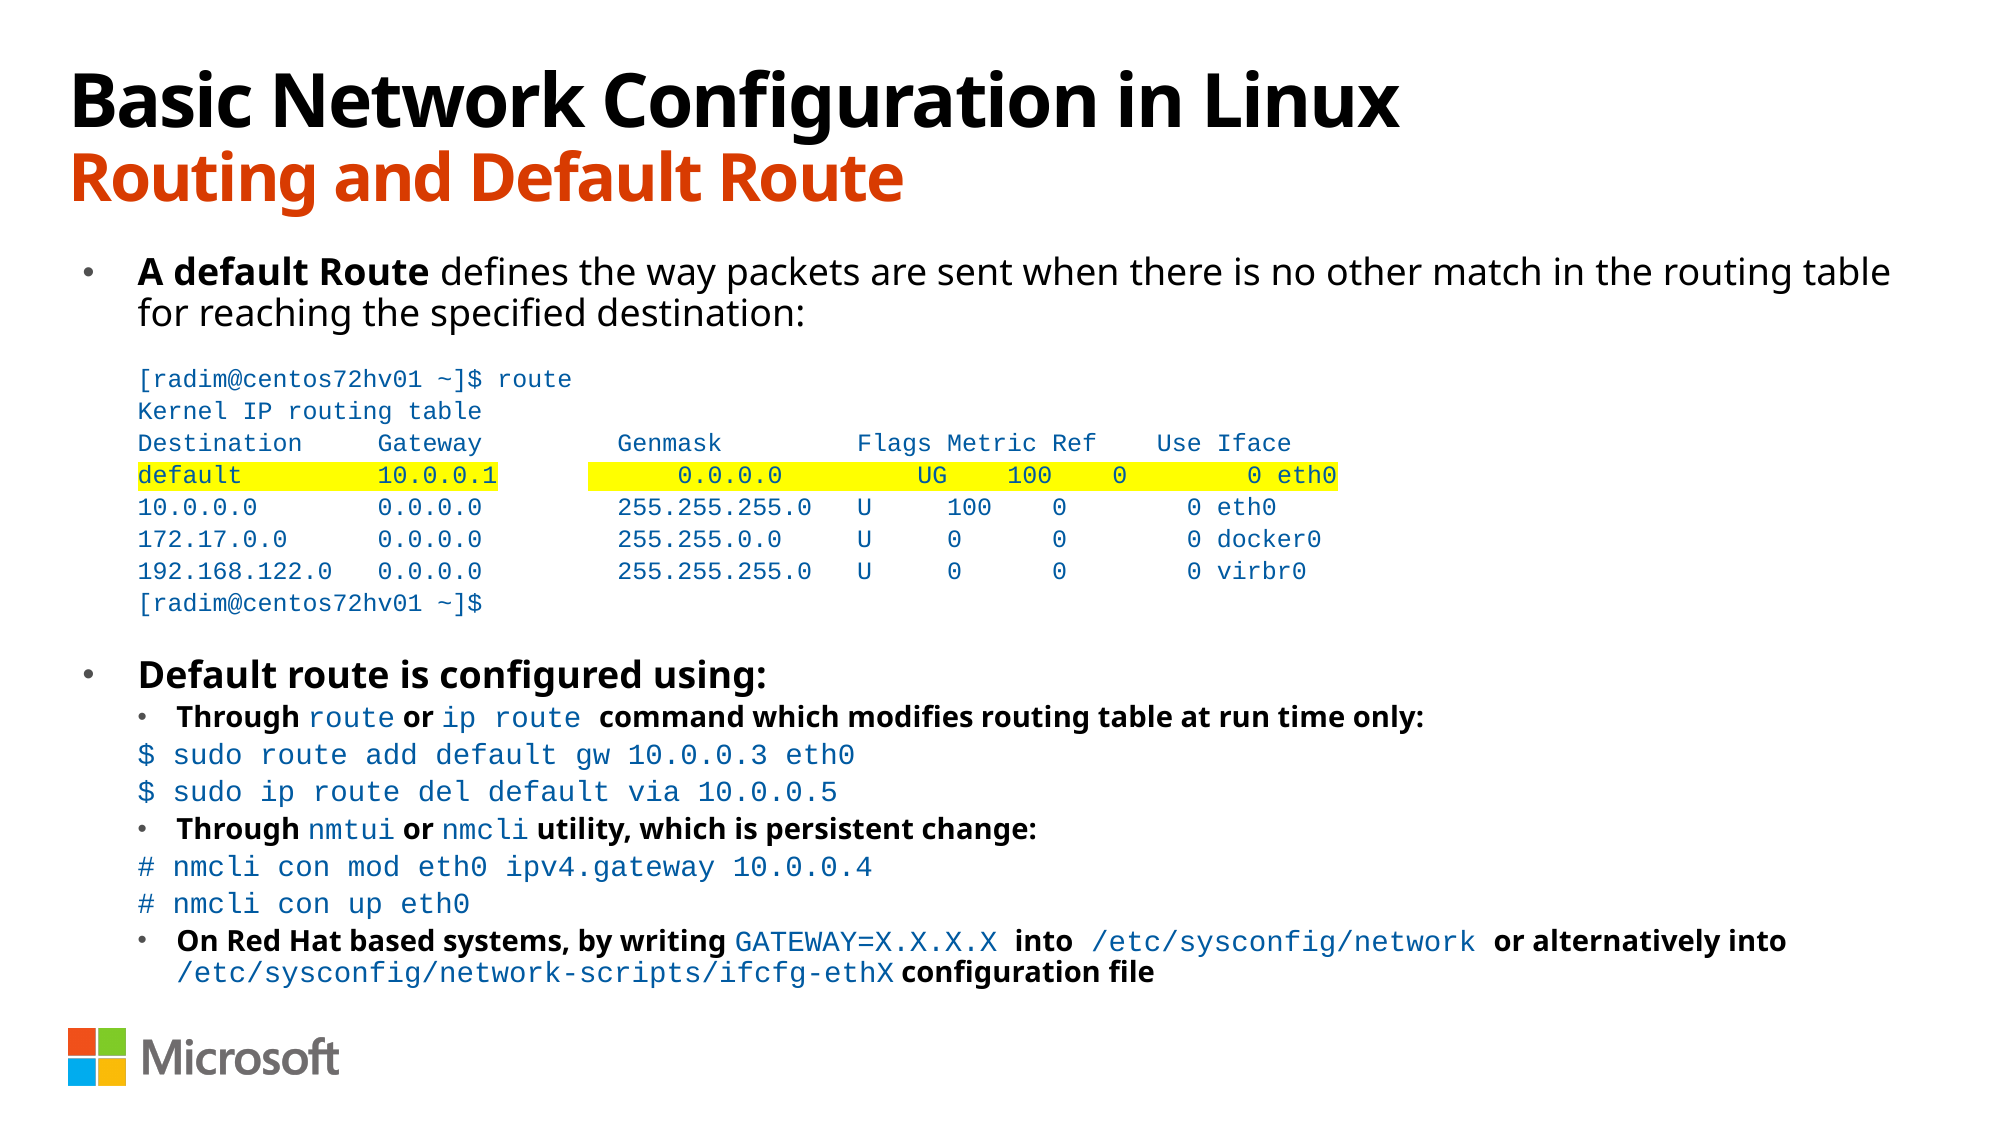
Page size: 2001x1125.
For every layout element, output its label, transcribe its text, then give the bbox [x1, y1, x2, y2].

title Basic Network Configuration in Linux Routing and Default Route [44, 47, 1957, 196]
list A default Route defines the way packets are sent when there is no other match in the routing table for reaching the specified destination: [radim@centos72hv01 ~]$ route Kernel IP routing table Destination Gateway Genmask Flags Metric Ref Use Iface default 10.0.0.1 0.0.0.0 UG 100 0 0 eth0 10.0.0.0 0.0.0.0 255.255.255.0 U 100 0 0 eth0 172.17.0.0 0.0.0.0 255.255.0.0 U 0 0 0 docker0 192.168.122.0 0.0.0.0 255.255.255.0 U 0 0 0 virbr0 [radim@centos72hv01 ~]$ Default route is configured using: Through route or ip route command which modifies routing table at run time only: $ sudo route add default gw 10.0.0.3 eth0 $ sudo ip route del default via 10.0.0.5 Through nmtui or nmcli utility, which is persistent change: # nmcli con mod eth0 ipv4.gateway 10.0.0.4 # nmcli con up eth0 On Red Hat based systems, by writing GATEWAY=X.X.X.X into /etc/sysconfig/network or alternatively into /etc/sysconfig/network-scripts/ifcfg-ethX configuration file [58, 238, 1971, 1110]
